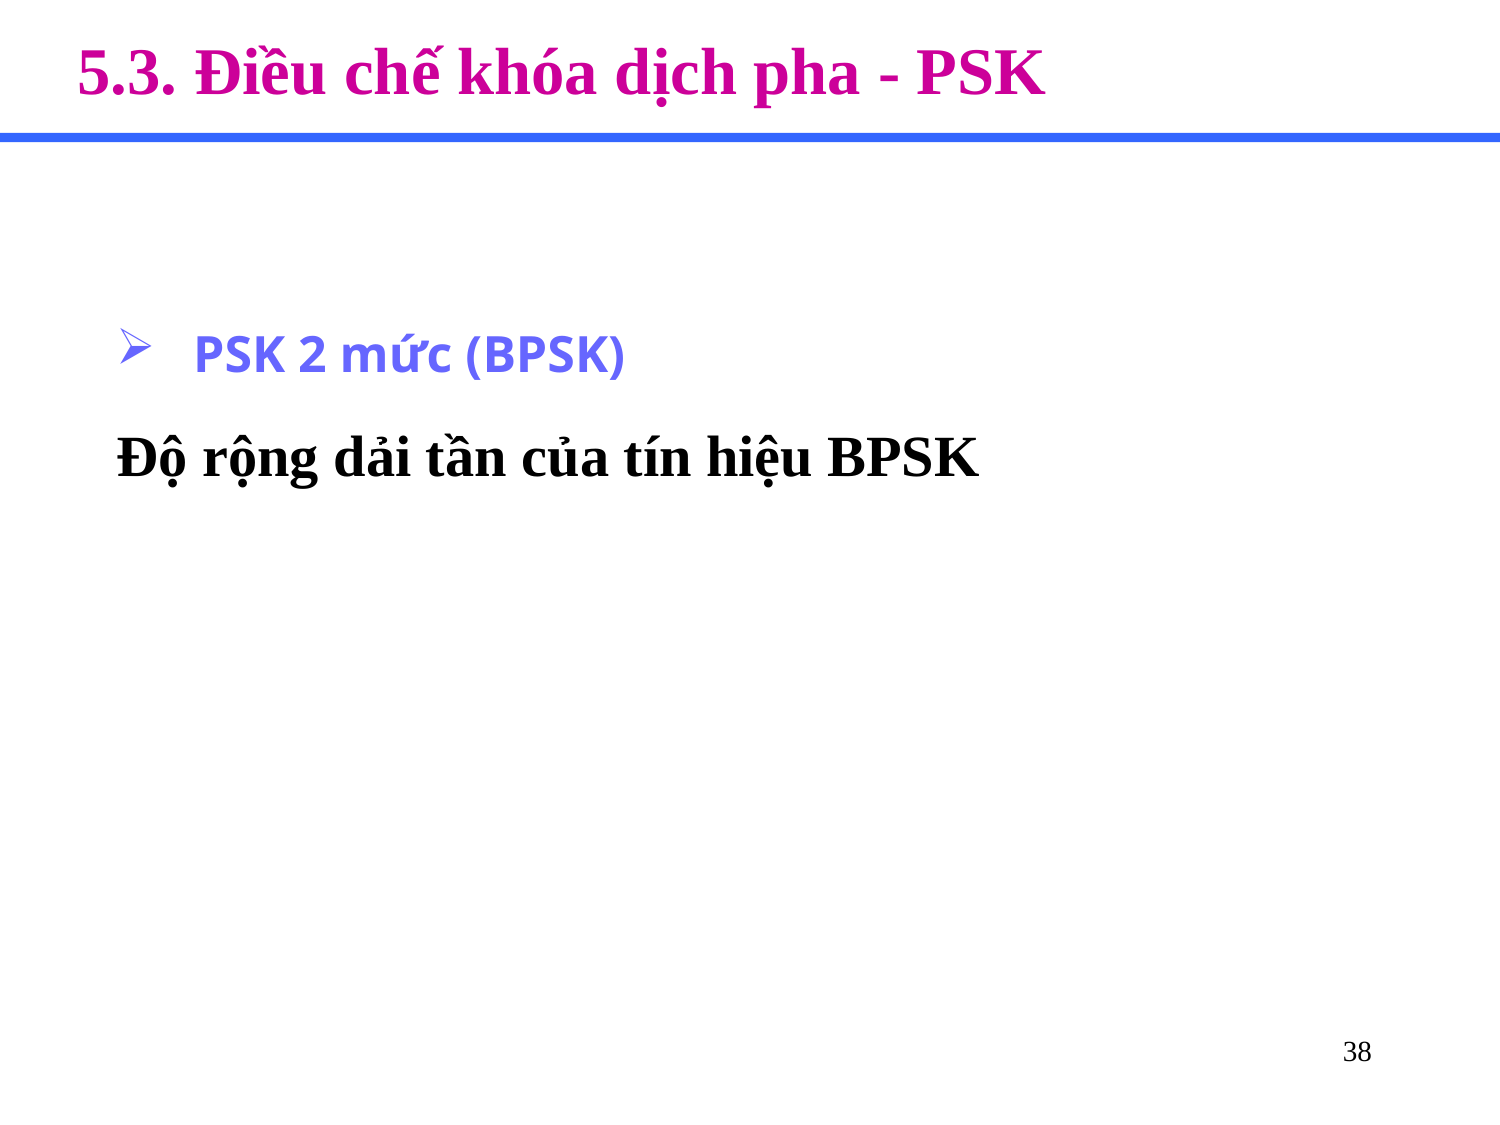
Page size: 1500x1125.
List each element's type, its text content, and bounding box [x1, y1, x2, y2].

slide_number 38 [1074, 1024, 1388, 1101]
text_box 5.3. Điều chế khóa dịch pha - PSK [62, 20, 1165, 115]
